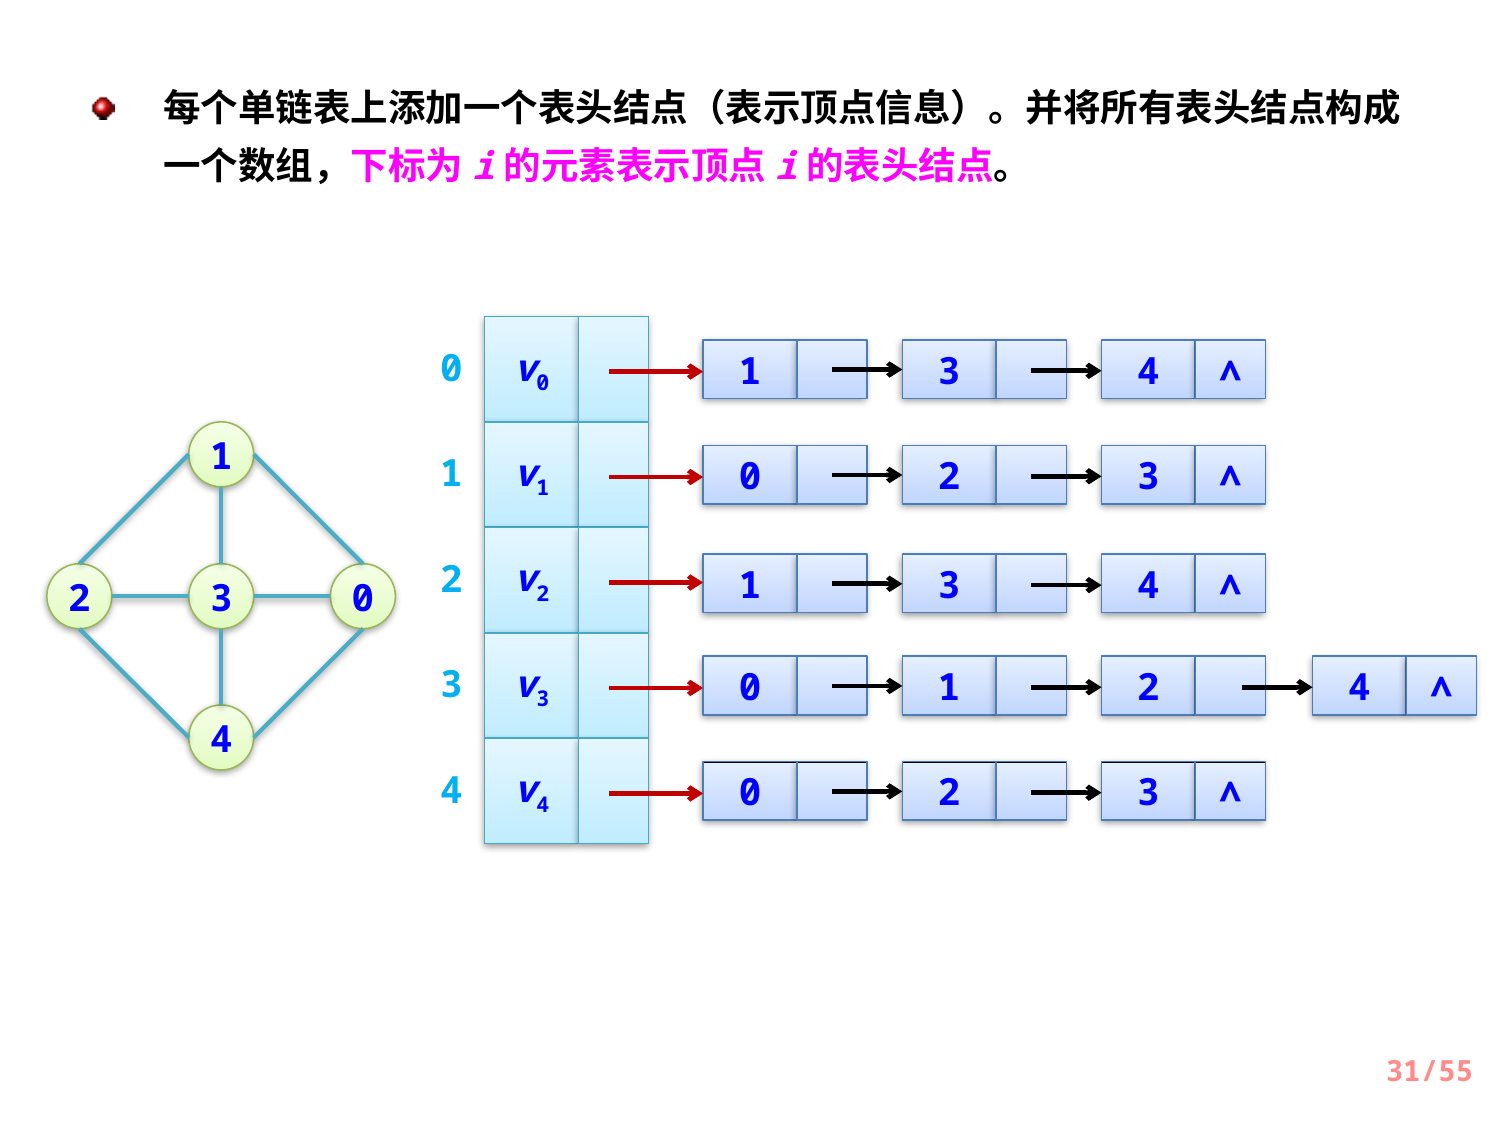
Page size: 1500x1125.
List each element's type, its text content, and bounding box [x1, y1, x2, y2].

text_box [46, 421, 396, 771]
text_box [707, 655, 1477, 716]
picture [88, 93, 115, 120]
text_box 每个单链表上添加一个表头结点（表示顶点信息）。并将所有表头结点构成一个数组，下标为i的元素表示顶点i的表头结点。 [56, 56, 1432, 201]
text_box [707, 553, 1266, 613]
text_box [707, 761, 1266, 821]
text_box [421, 316, 704, 844]
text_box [707, 339, 1266, 399]
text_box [707, 445, 1266, 505]
slide_number 31/55 [1138, 1042, 1489, 1103]
